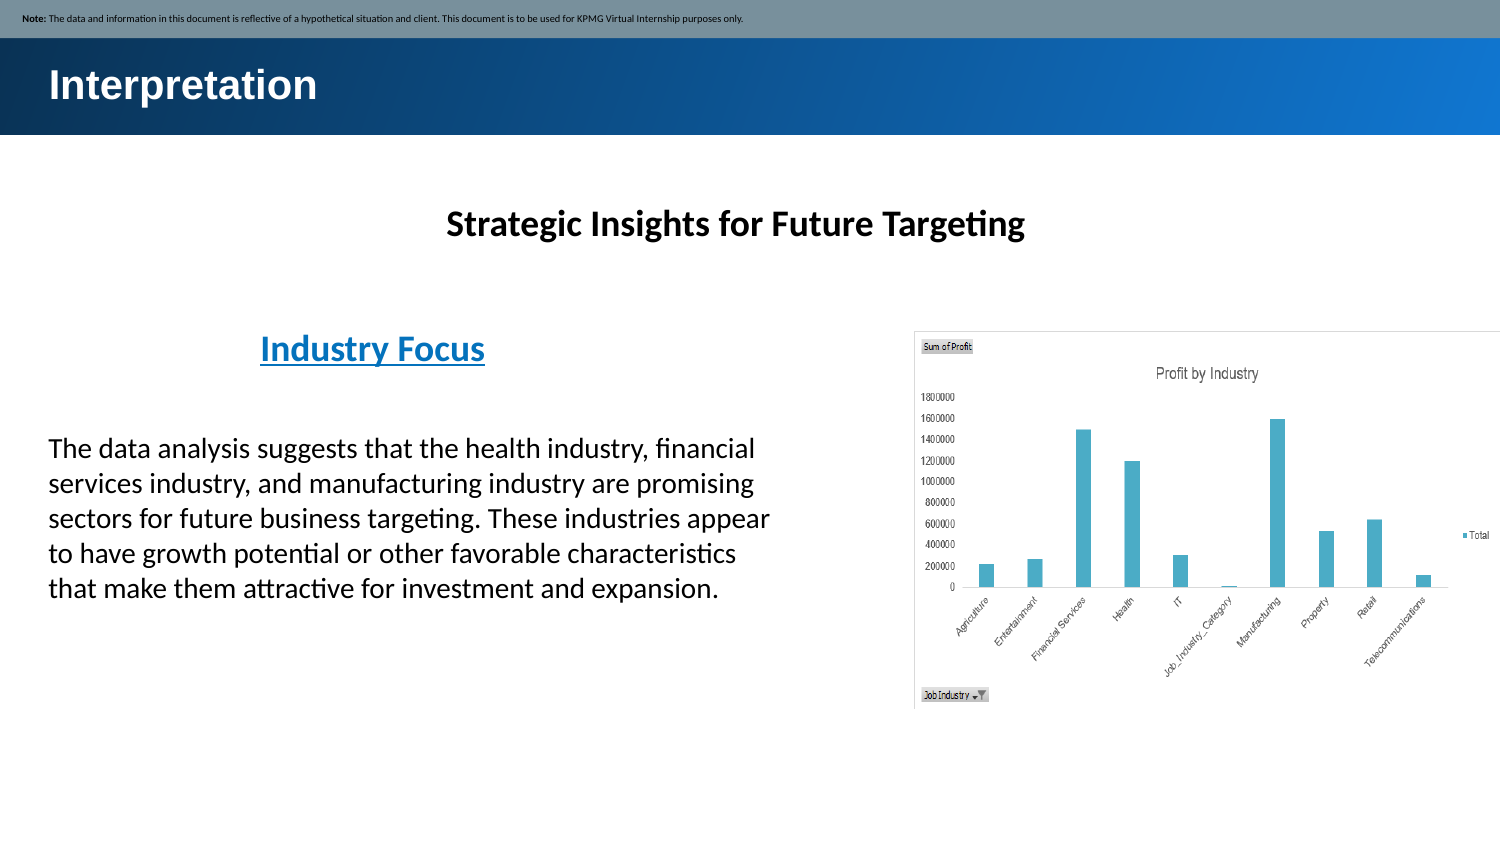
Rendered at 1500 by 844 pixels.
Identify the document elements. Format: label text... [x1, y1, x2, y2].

text_box Strategic Insights for Future Targeting [33, 177, 1439, 260]
text_box The data analysis suggests that the health industry, financial services industry, and manufacturing industry are promising sectors for future business targeting. These industries appear to have growth potential or other favorable characteristics that make them attractive for investment and expansion. [33, 421, 788, 647]
text_box Note: The data and information in this document is reflective of a hypothetical situation and client. This document is to be used for KPMG Virtual Internship purposes only. [0, 0, 1500, 39]
text_box Interpretation [33, 43, 1439, 124]
picture [911, 330, 1500, 710]
text_box Industry Focus [33, 302, 712, 384]
text_box [0, 39, 1500, 135]
